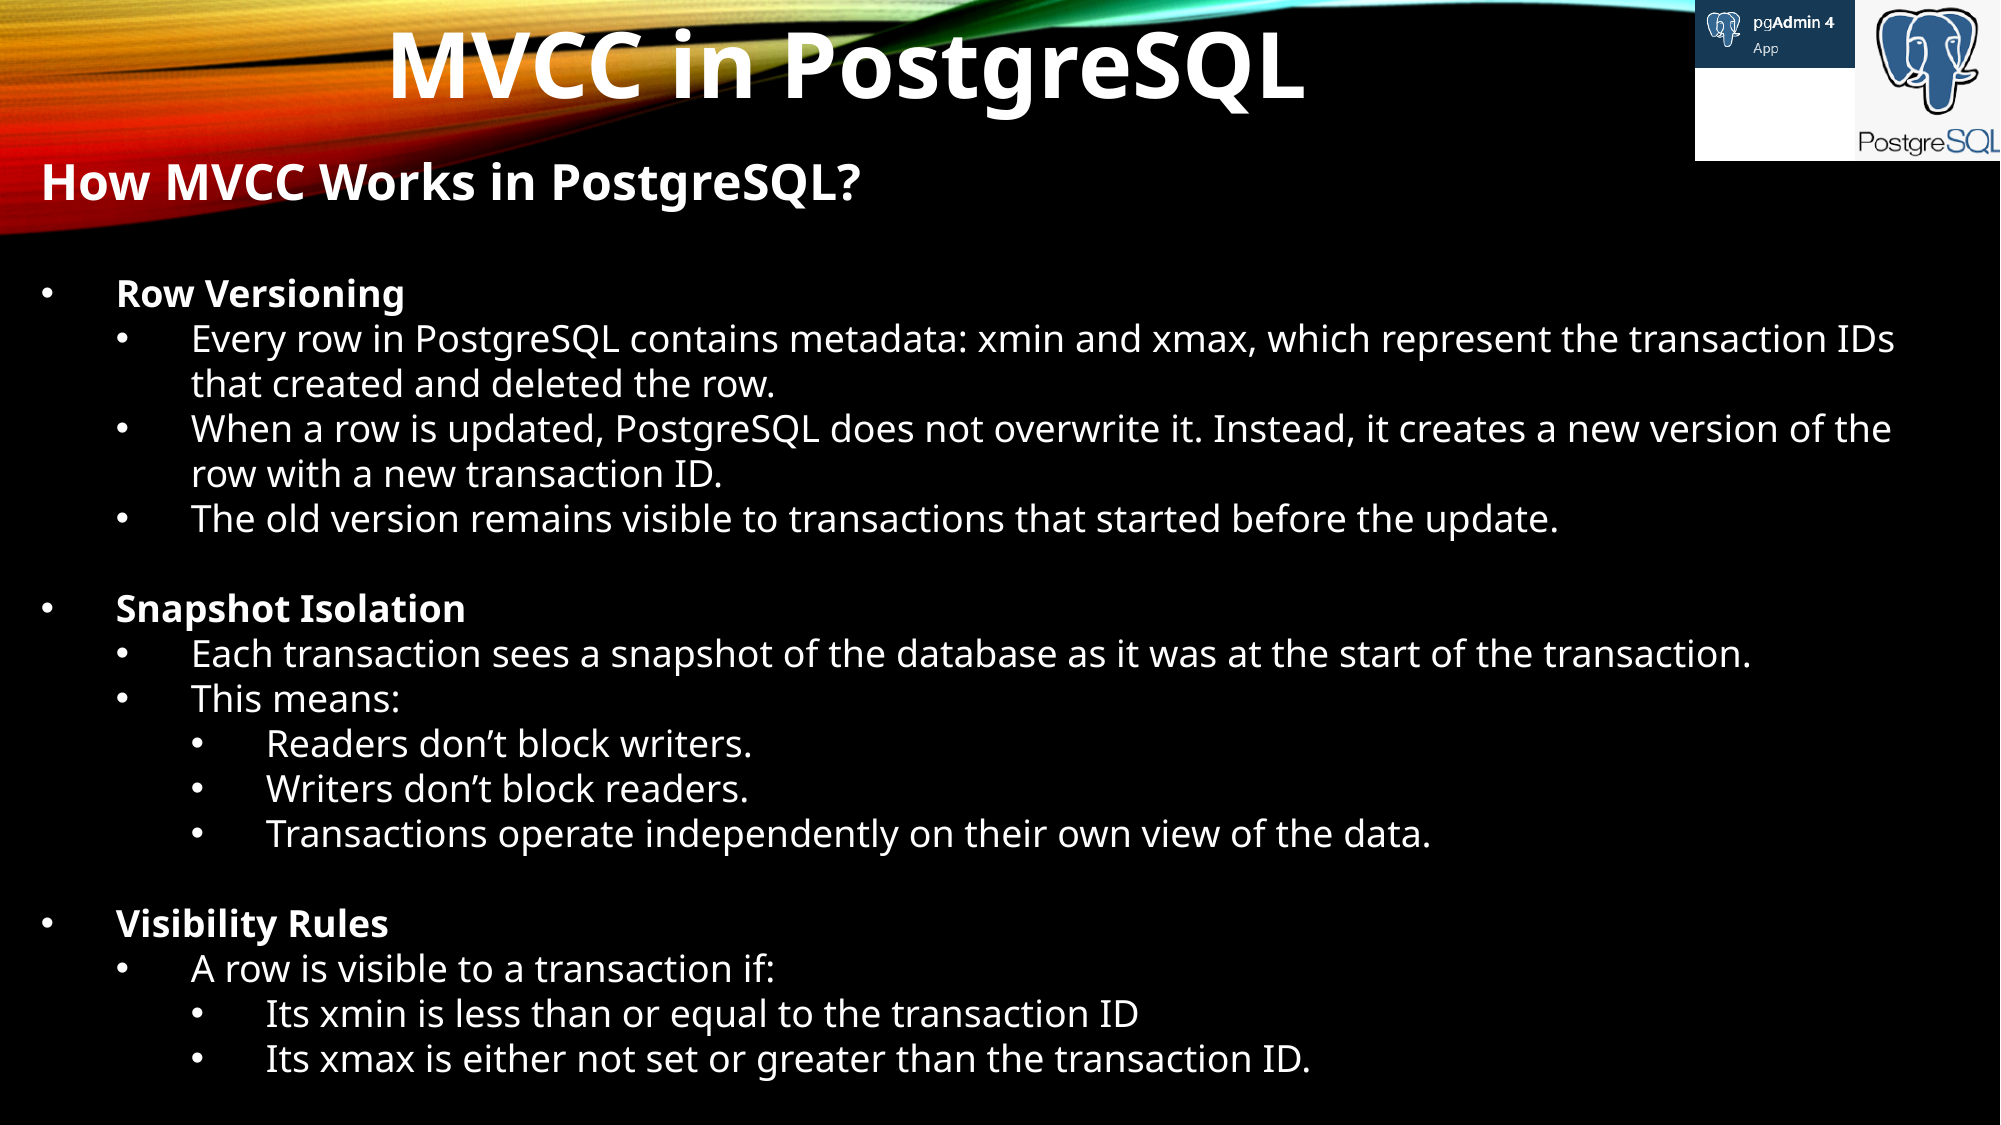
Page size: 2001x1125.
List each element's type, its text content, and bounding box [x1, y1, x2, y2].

picture [0, 0, 2000, 237]
text_box MVCC in PostgreSQL [0, 0, 1694, 125]
text_box How MVCC Works in PostgreSQL? Row Versioning Every row in PostgreSQL contains metadata: xmin and xmax, which represent the transaction IDs that created and deleted the row. When a row is updated, PostgreSQL does not overwrite it. Instead, it creates a new version of the row with a new transaction ID. The old version remains visible to transactions that started before the update. Snapshot Isolation Each transaction sees a snapshot of the database as it was at the start of the transaction. This means: Readers don’t block writers. Writers don’t block readers. Transactions operate independently on their own view of the data. Visibility Rules A row is visible to a transaction if: Its xmin is less than or equal to the transaction ID Its xmax is either not set or greater than the transaction ID. [26, 143, 1939, 1088]
